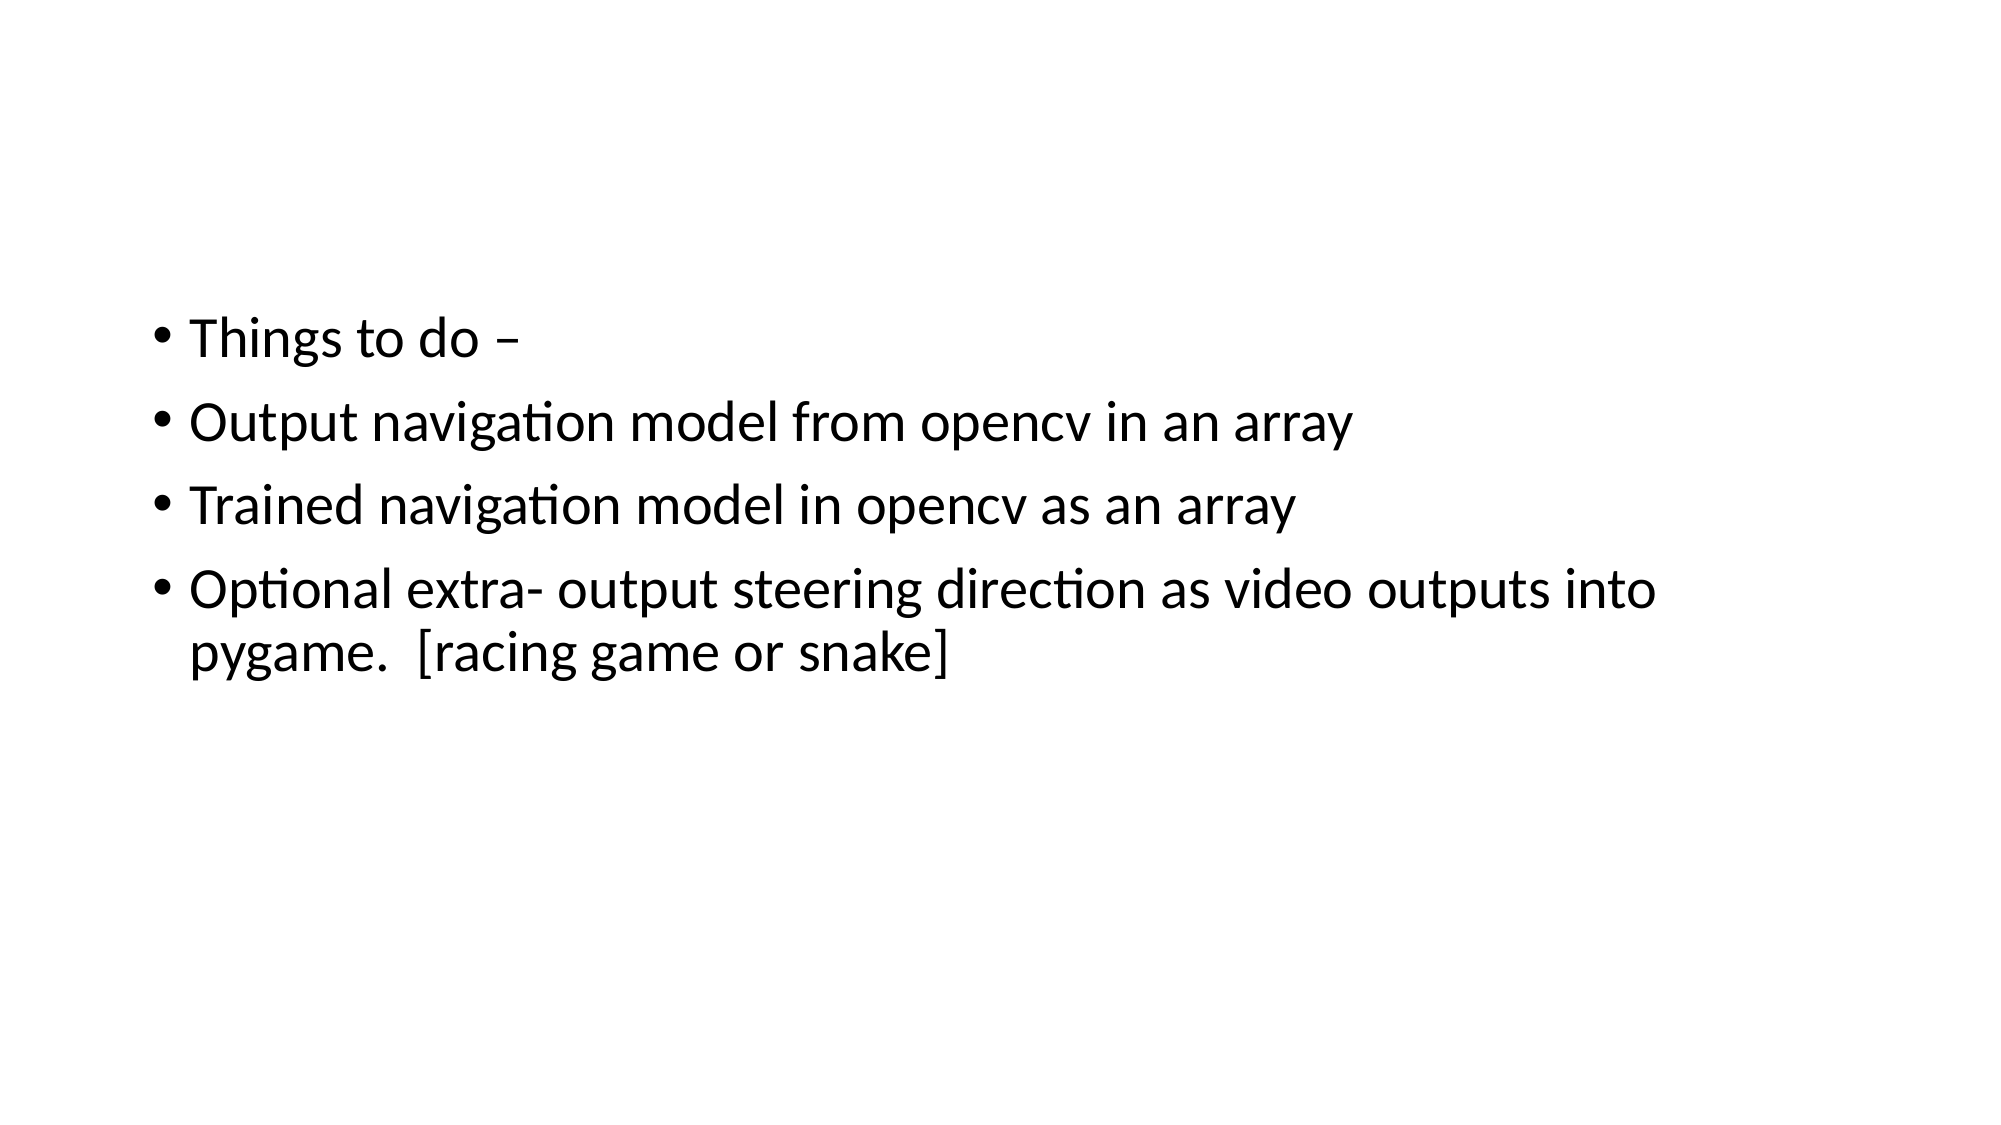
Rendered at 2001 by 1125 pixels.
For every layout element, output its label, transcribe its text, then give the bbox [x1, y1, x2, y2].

list Things to do – Output navigation model from opencv in an array Trained navigation model in opencv as an array Optional extra- output steering direction as video outputs into pygame. [racing game or snake] [137, 299, 1863, 1014]
